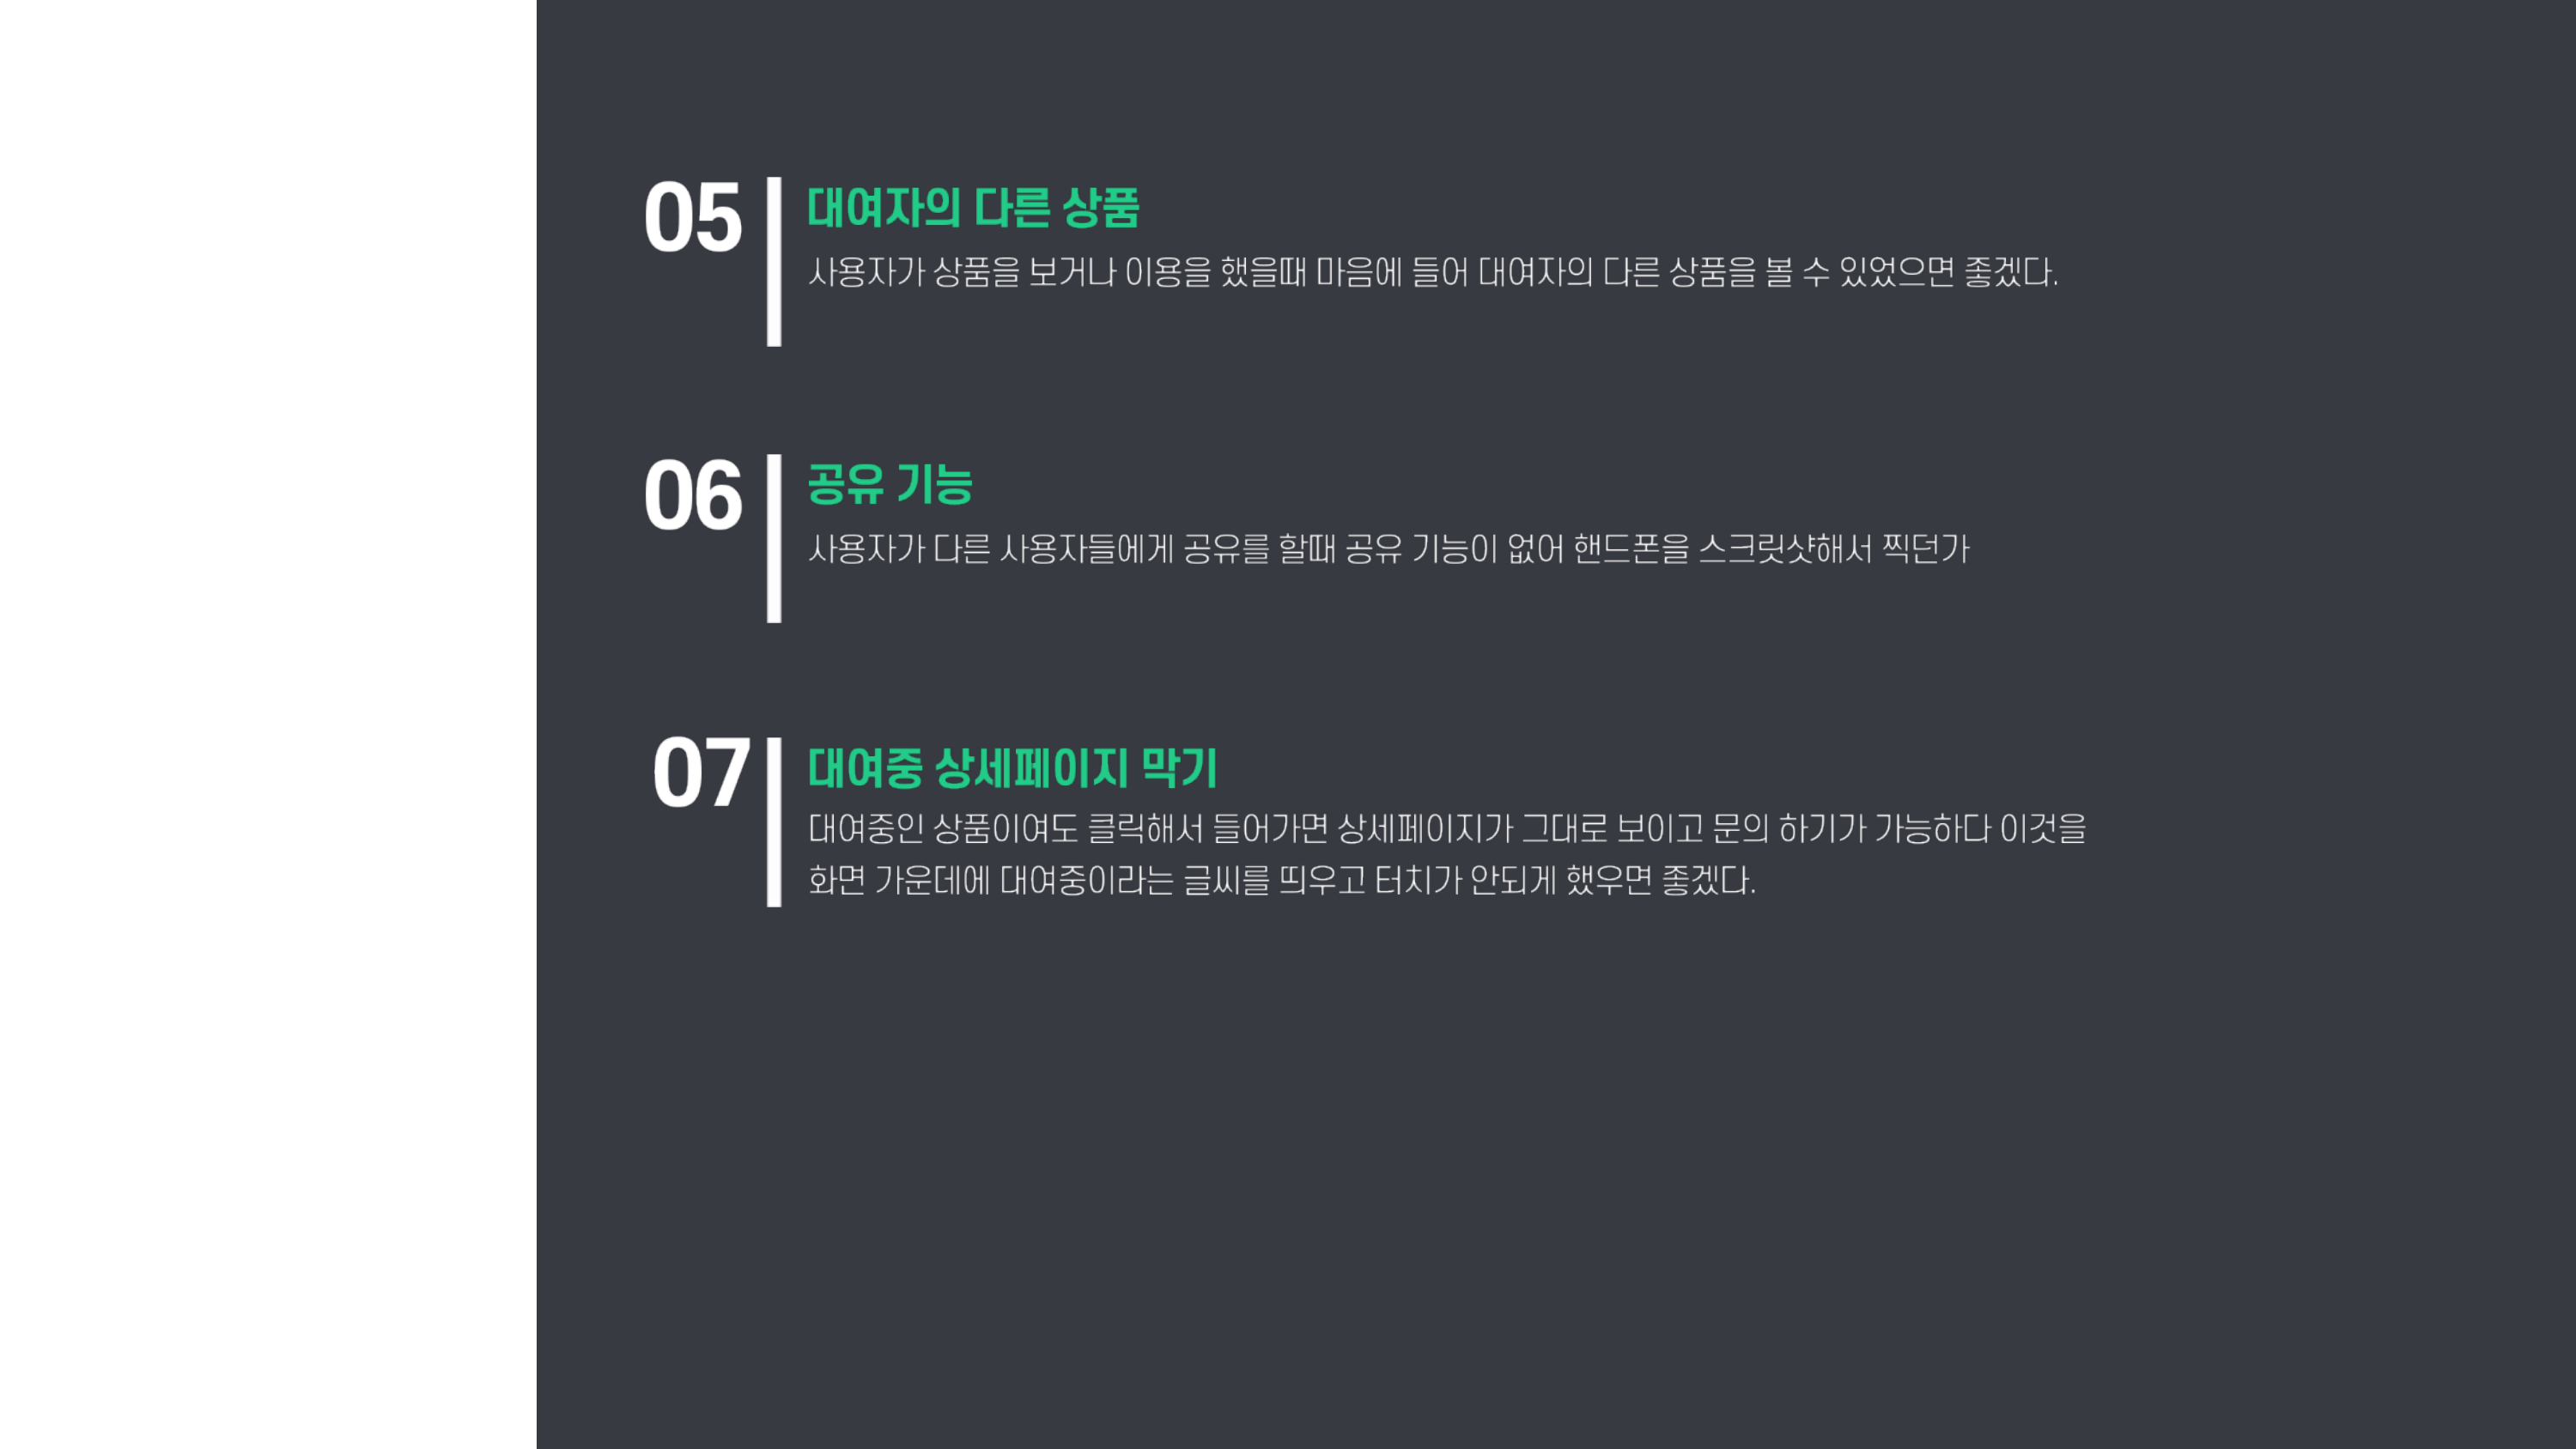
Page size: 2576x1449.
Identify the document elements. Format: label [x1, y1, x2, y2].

text_box [615, 433, 2271, 623]
text_box [622, 710, 2271, 908]
text_box [615, 155, 2271, 347]
text_box [537, 0, 2576, 1449]
